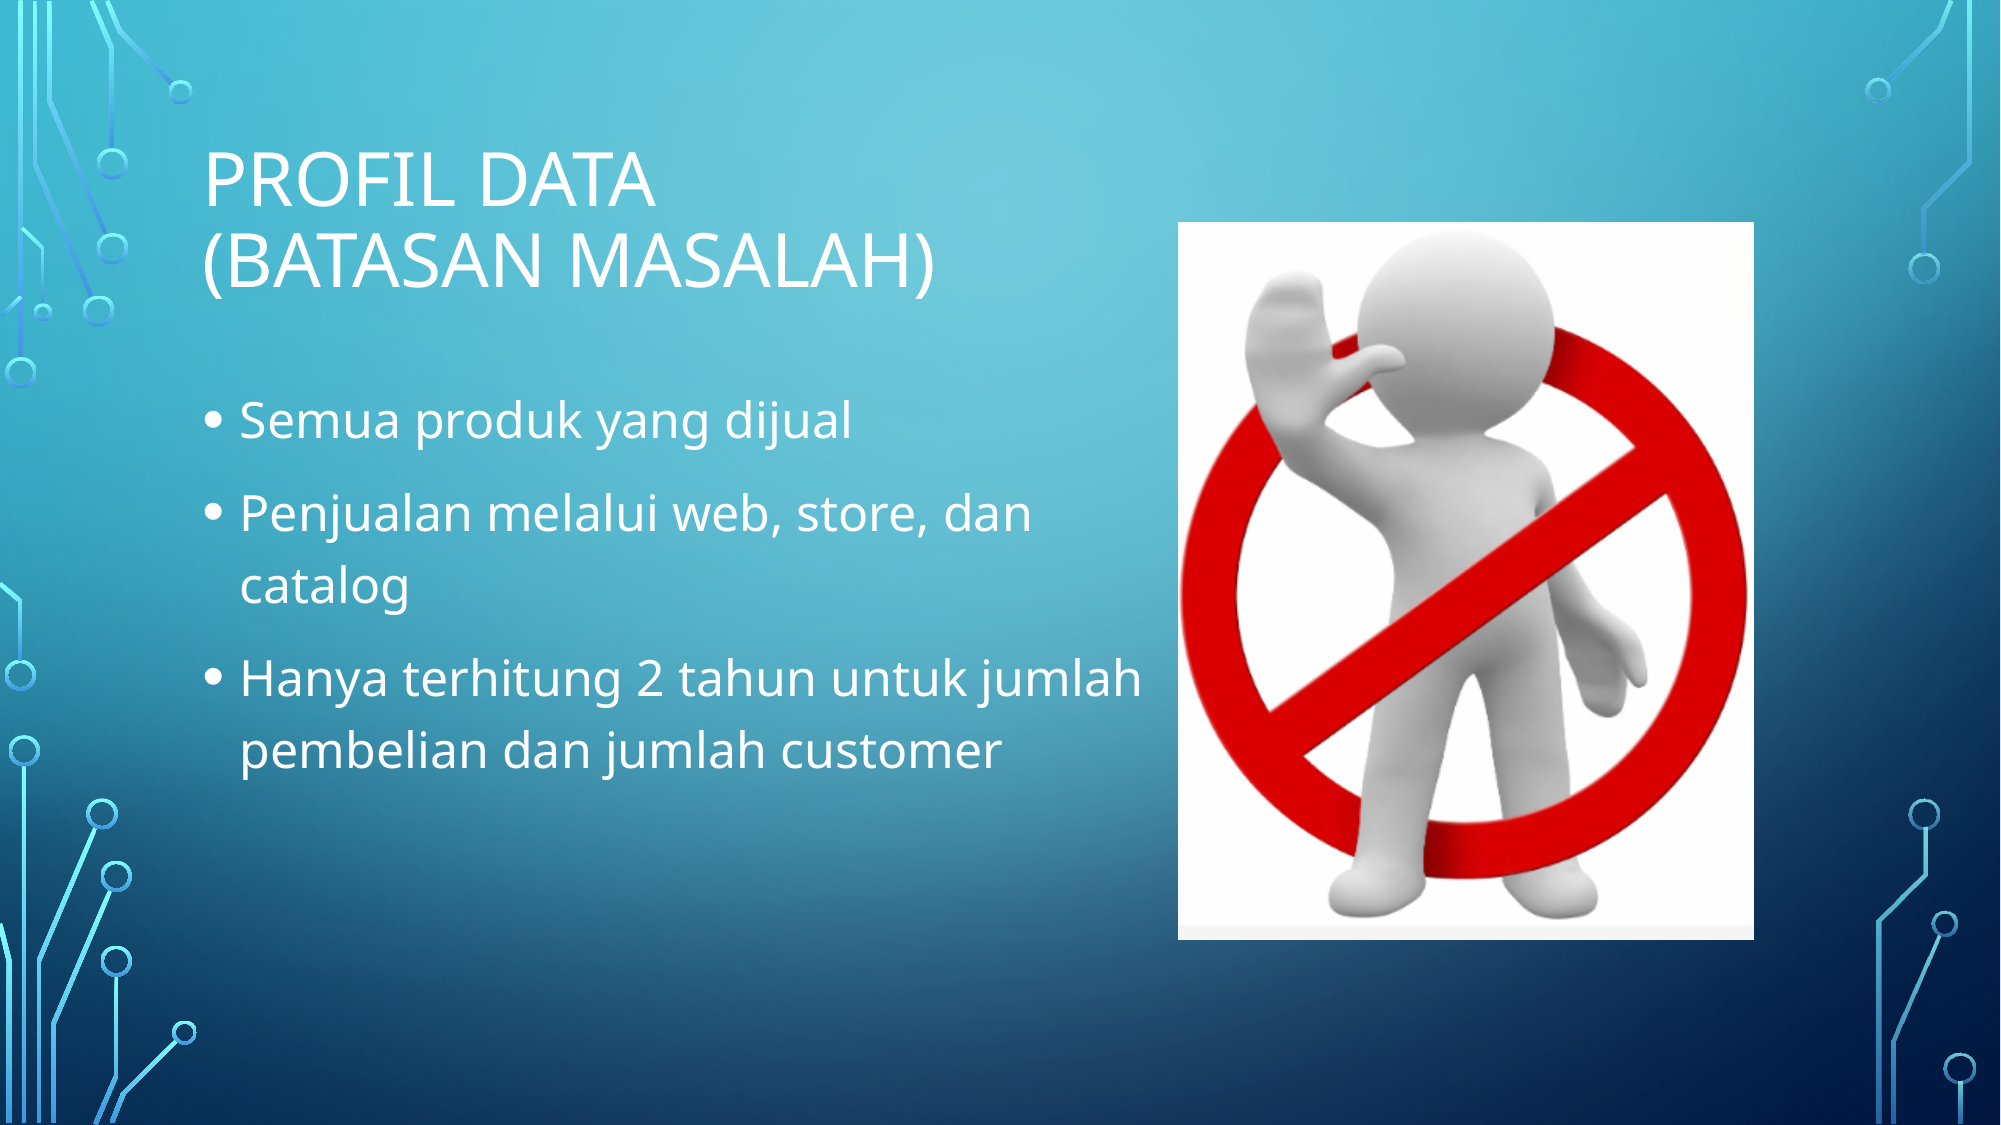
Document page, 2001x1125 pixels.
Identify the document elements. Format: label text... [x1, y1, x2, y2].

picture [1178, 222, 1754, 941]
list Semua produk yang dijual Penjualan melalui web, store, dan catalog Hanya terhitung 2 tahun untuk jumlah pembelian dan jumlah customer [187, 369, 1163, 950]
title Profil Data (Batasan Masalah) [187, 101, 1813, 344]
